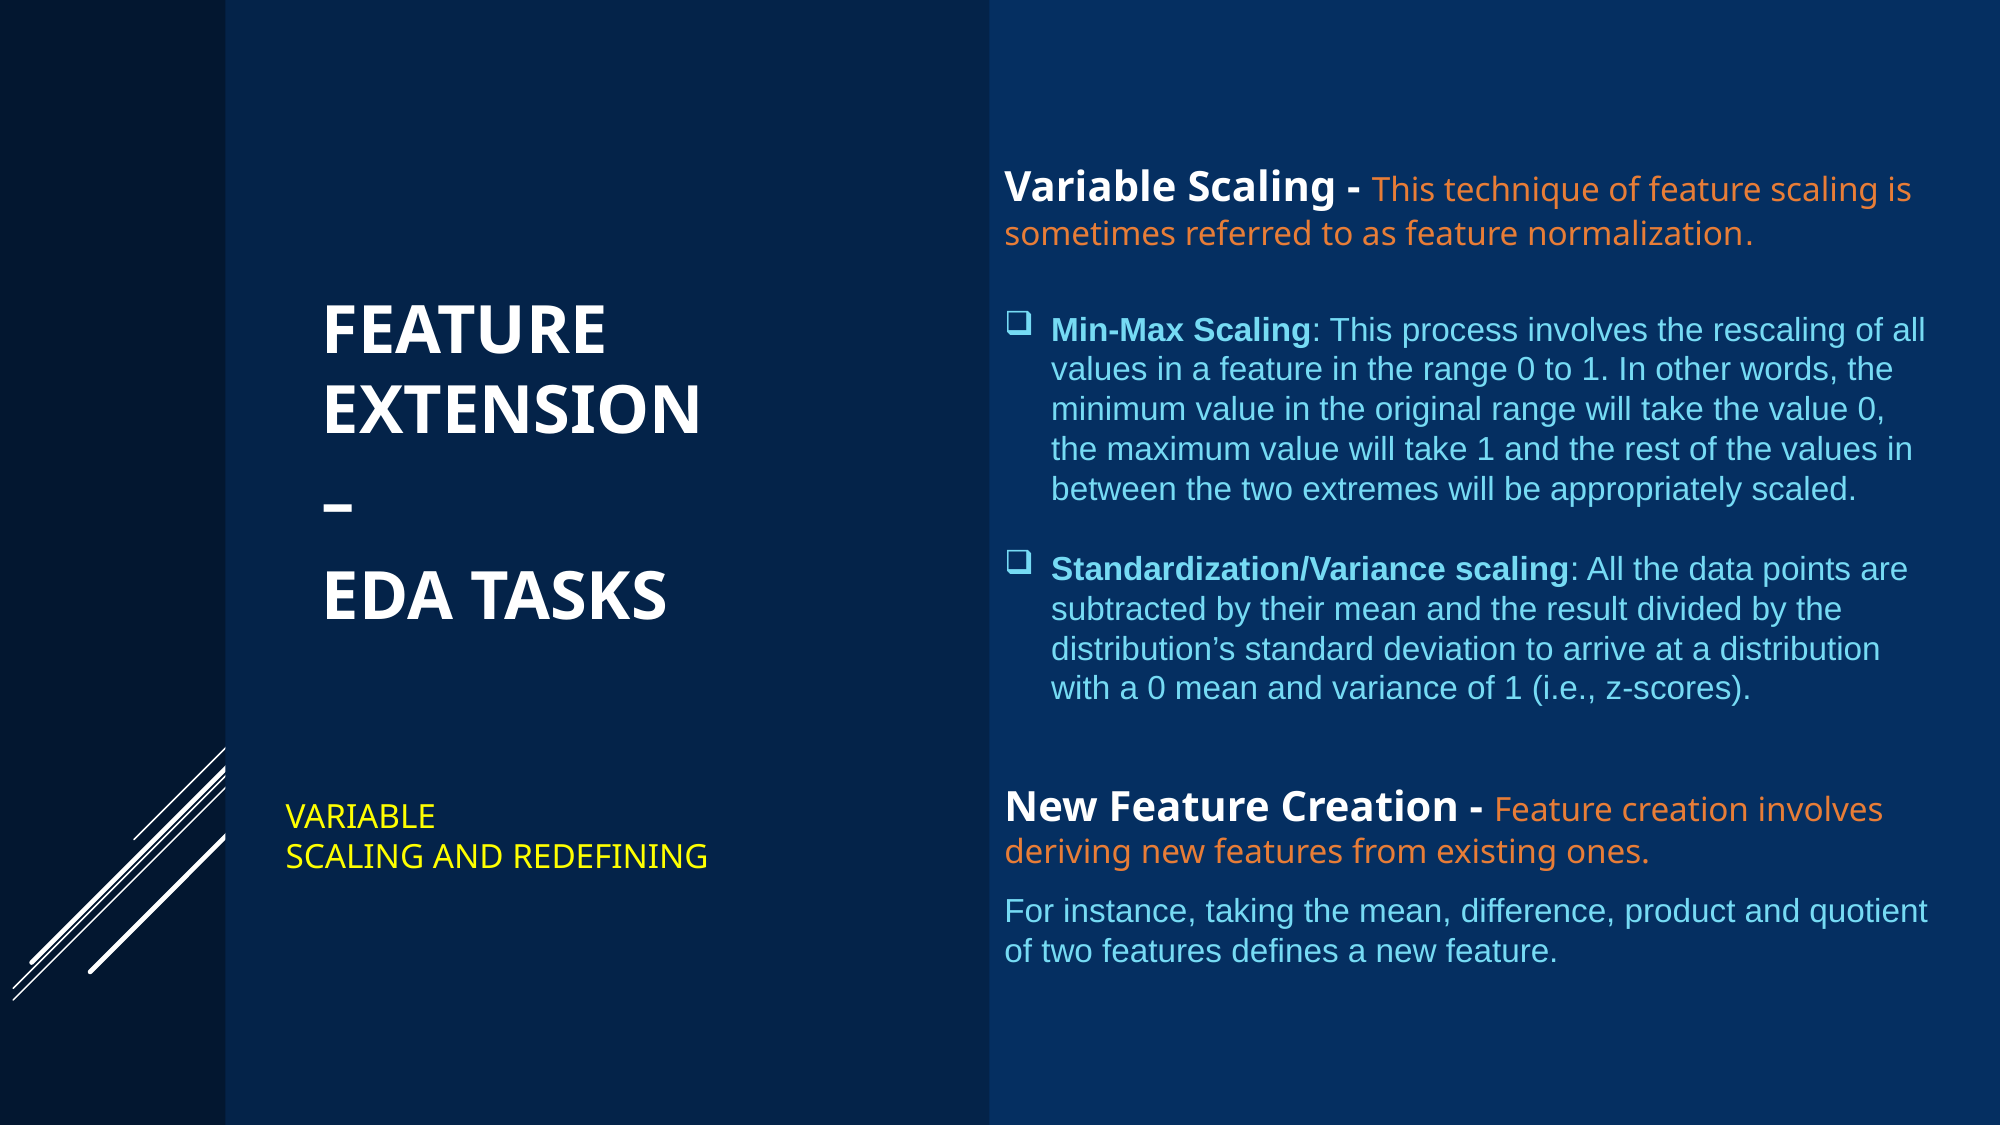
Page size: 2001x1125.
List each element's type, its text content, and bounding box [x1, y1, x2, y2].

text_box Feature extension – EDA Tasks [306, 210, 887, 710]
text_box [12, 727, 247, 1001]
text_box [677, 761, 1601, 1009]
text_box Variable Scaling - This technique of feature scaling is sometimes referred to as feature normalization. Min-Max Scaling: This process involves the rescaling of all values in a feature in the range 0 to 1. In other words, the minimum value in the original range will take the value 0, the maximum value will take 1 and the rest of the values in between the two extremes will be appropriately scaled. Standardization/Variance scaling: All the data points are subtracted by their mean and the result divided by the distribution’s standard deviation to arrive at a distribution with a 0 mean and variance of 1 (i.e., z-scores). New Feature Creation - Feature creation involves deriving new features from existing ones. For instance, taking the mean, difference, product and quotient of two features defines a new feature. [989, 33, 1947, 1095]
text_box [991, 0, 2000, 1125]
text_box [0, 0, 224, 1125]
text_box Variable Scaling and redefining [270, 788, 852, 883]
text_box [224, 0, 991, 1125]
